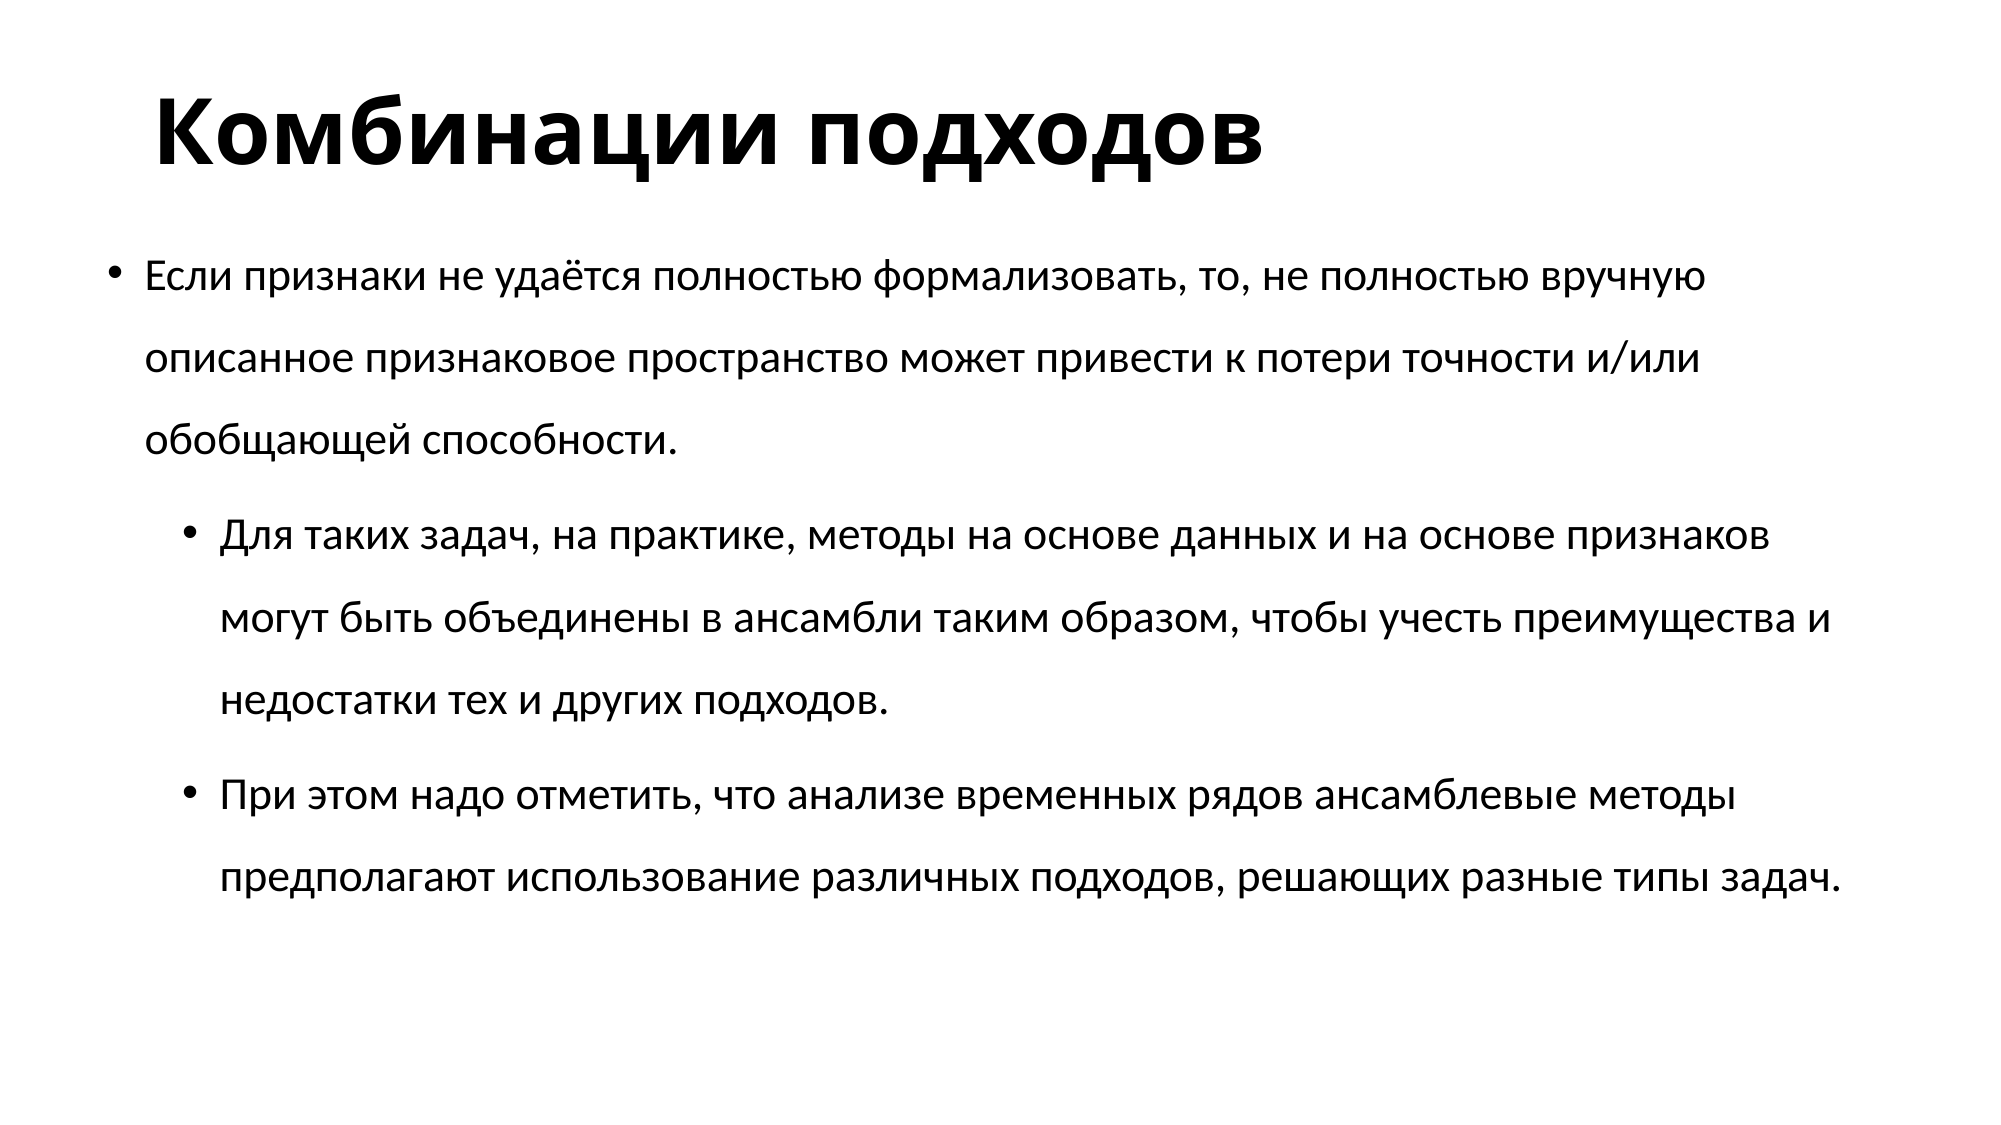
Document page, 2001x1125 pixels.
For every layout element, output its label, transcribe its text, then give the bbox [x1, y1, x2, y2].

list Если признаки не удаётся полностью формализовать, то, не полностью вручную описанное признаковое пространство может привести к потери точности и/или обобщающей способности. Для таких задач, на практике, методы на основе данных и на основе признаков могут быть объединены в ансамбли таким образом, чтобы учесть преимущества и недостатки тех и других подходов. При этом надо отметить, что анализе временных рядов ансамблевые методы предполагают использование различных подходов, решающих разные типы задач. [92, 209, 1863, 1014]
title Комбинации подходов [137, 59, 1863, 209]
